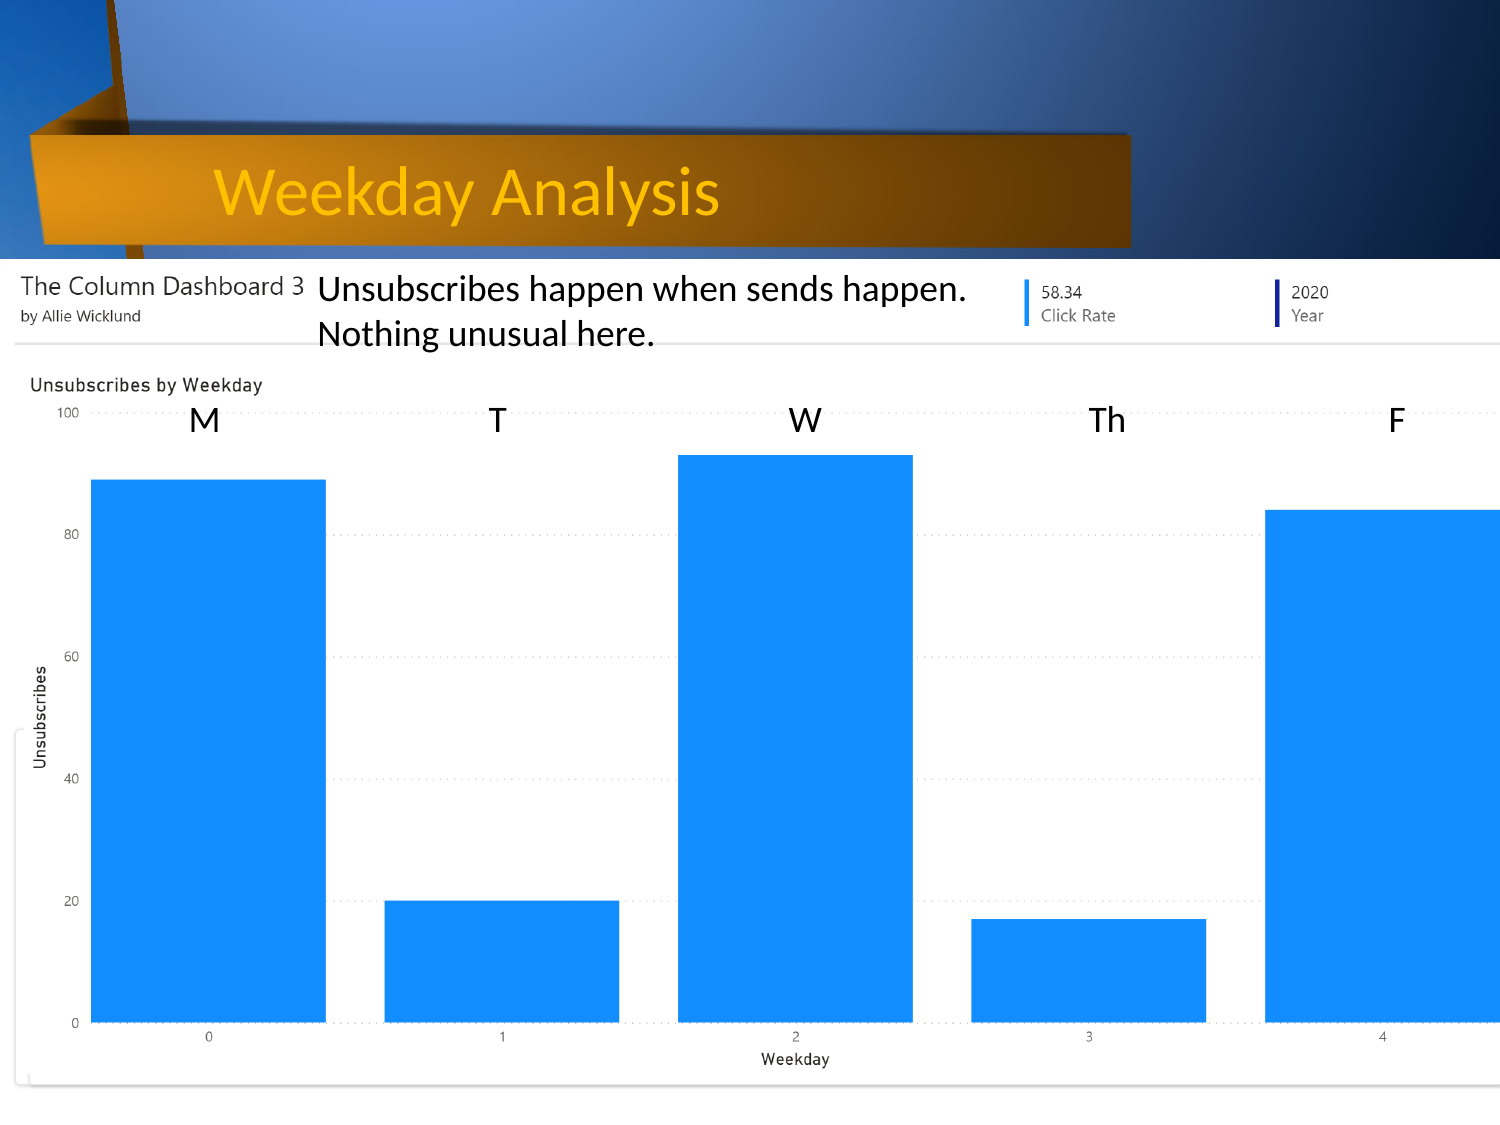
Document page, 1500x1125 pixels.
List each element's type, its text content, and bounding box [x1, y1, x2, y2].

title Weekday Analysis [198, 136, 1350, 237]
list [0, 258, 1500, 1125]
picture [0, 0, 1500, 258]
